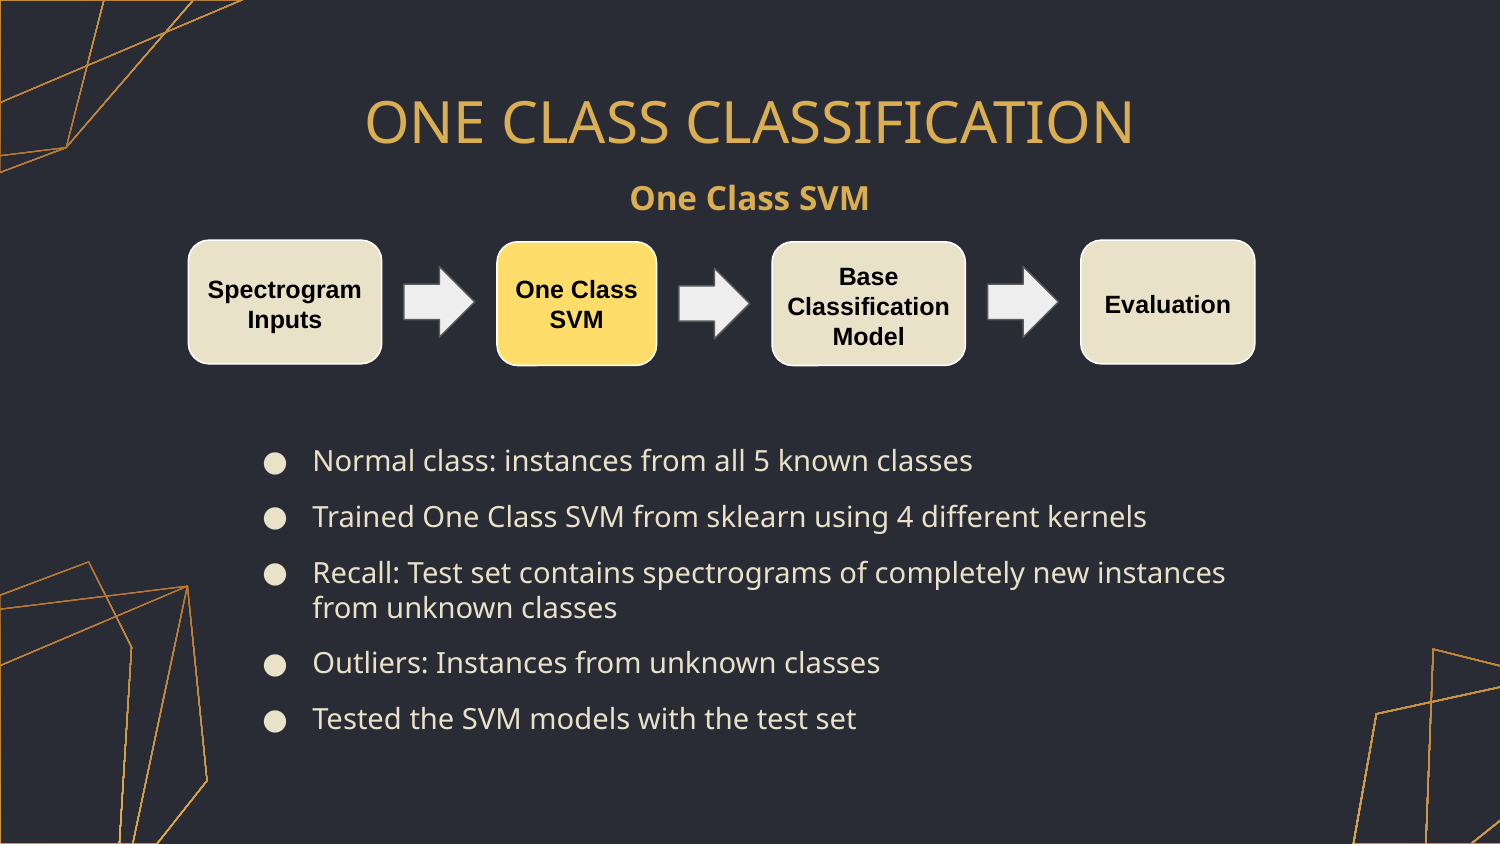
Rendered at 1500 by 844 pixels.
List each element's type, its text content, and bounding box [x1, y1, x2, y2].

text_box [772, 342, 966, 366]
list Normal class: instances from all 5 known classes Trained One Class SVM from sklearn using 4 different kernels Recall: Test set contains spectrograms of completely new instances from unknown classes Outliers: Instances from unknown classes Tested the SVM models with the test set [222, 371, 1278, 807]
text_box One Class SVM [497, 267, 657, 340]
text_box Base Classification Model [772, 269, 966, 342]
text_box [987, 266, 1059, 338]
text_box [188, 240, 382, 267]
text_box Evaluation [1080, 267, 1255, 340]
text_box [772, 241, 966, 269]
text_box [403, 266, 475, 338]
list One Class SVM [586, 168, 914, 225]
text_box [497, 241, 657, 267]
title ONE CLASS CLASSIFICATION [327, 85, 1173, 156]
text_box Spectrogram Inputs [188, 267, 382, 340]
text_box [1080, 340, 1255, 364]
text_box [678, 268, 750, 339]
text_box [188, 340, 382, 364]
text_box [497, 340, 657, 366]
text_box [1080, 240, 1255, 267]
